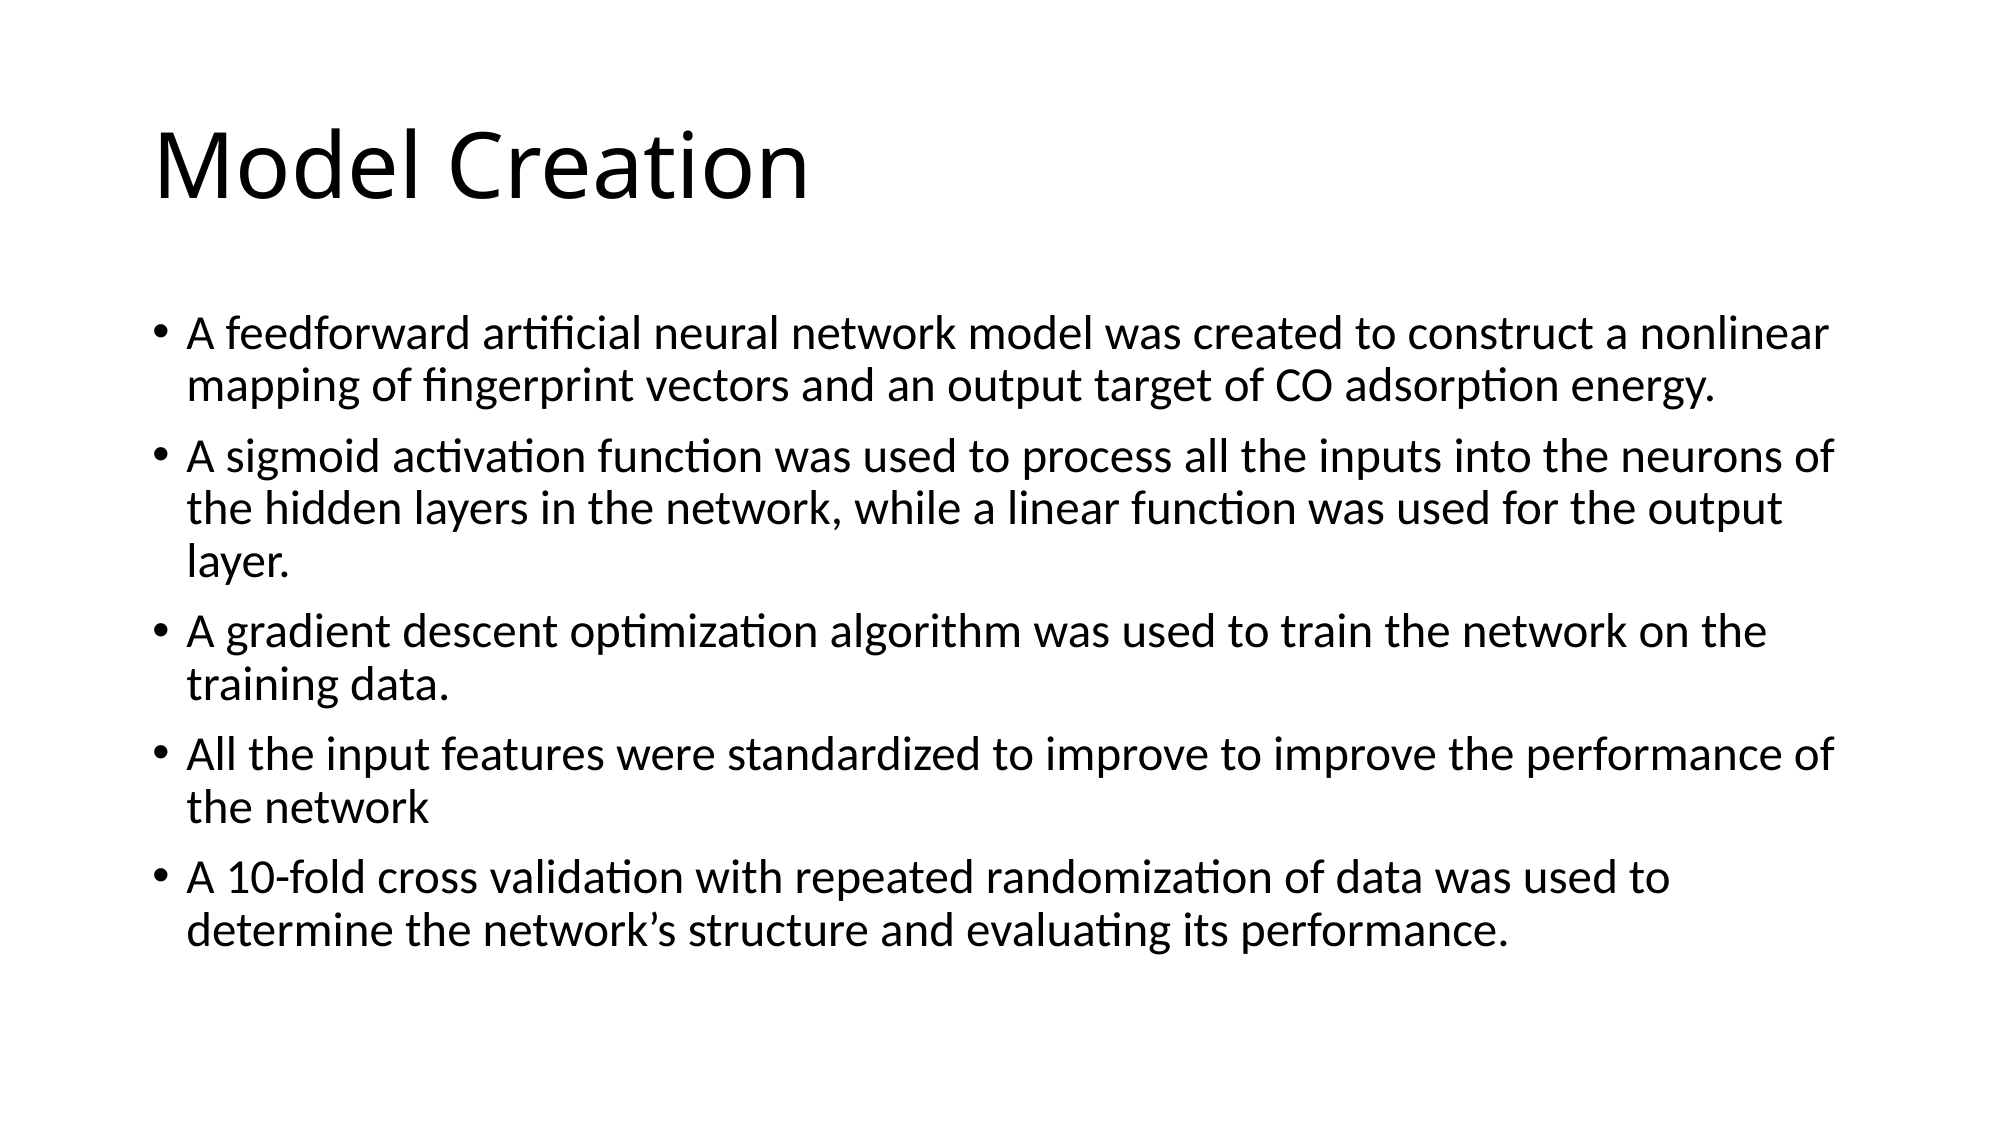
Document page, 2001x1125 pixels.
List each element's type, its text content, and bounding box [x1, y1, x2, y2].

list A feedforward artificial neural network model was created to construct a nonlinear mapping of fingerprint vectors and an output target of CO adsorption energy. A sigmoid activation function was used to process all the inputs into the neurons of the hidden layers in the network, while a linear function was used for the output layer. A gradient descent optimization algorithm was used to train the network on the training data. All the input features were standardized to improve to improve the performance of the network A 10-fold cross validation with repeated randomization of data was used to determine the network’s structure and evaluating its performance. [137, 299, 1863, 1014]
title Model Creation [137, 59, 1863, 278]
